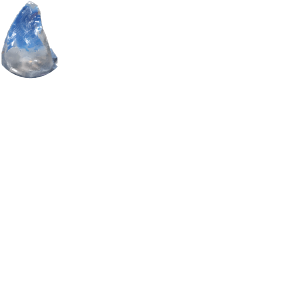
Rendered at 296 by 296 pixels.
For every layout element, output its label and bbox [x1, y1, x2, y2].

picture [0, 0, 71, 79]
